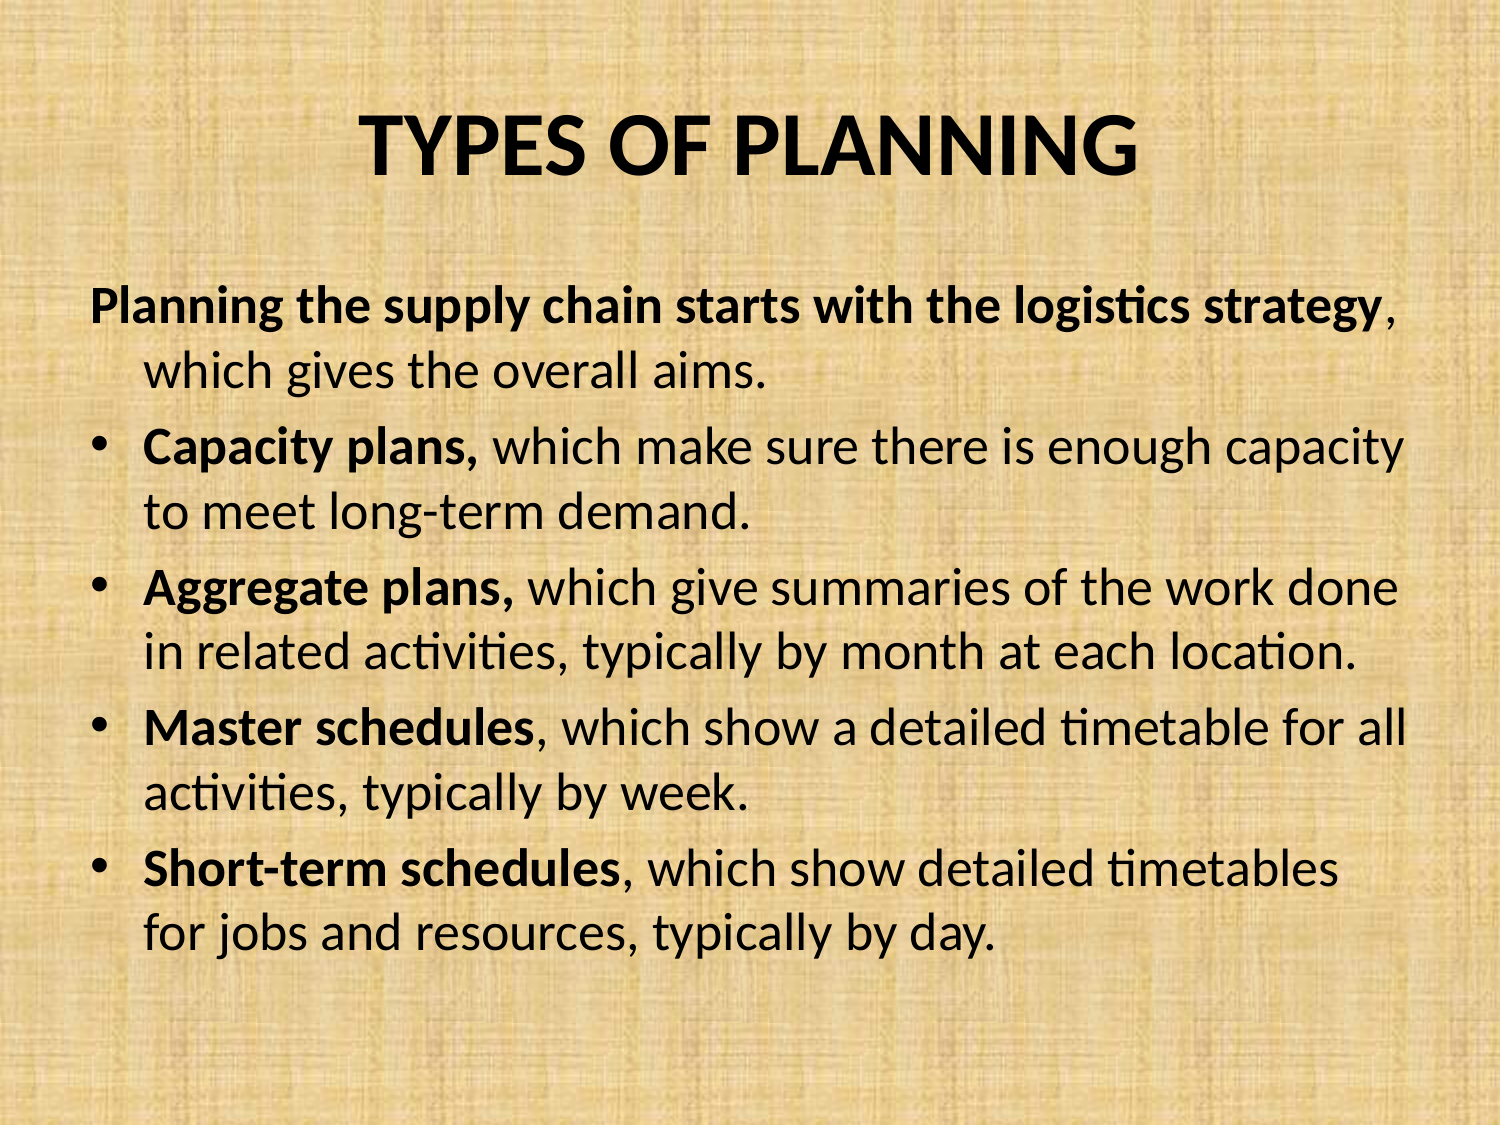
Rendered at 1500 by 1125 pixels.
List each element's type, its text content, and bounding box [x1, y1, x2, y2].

picture [0, 0, 1500, 1125]
list Planning the supply chain starts with the logistics strategy, which gives the overall aims. Capacity plans, which make sure there is enough capacity to meet long-term demand. Aggregate plans, which give summaries of the work done in related activities, typically by month at each location. Master schedules, which show a detailed timetable for all activities, typically by week. Short-term schedules, which show detailed timetables for jobs and resources, typically by day. [75, 262, 1425, 1005]
title TYPES OF PLANNING [75, 45, 1425, 233]
